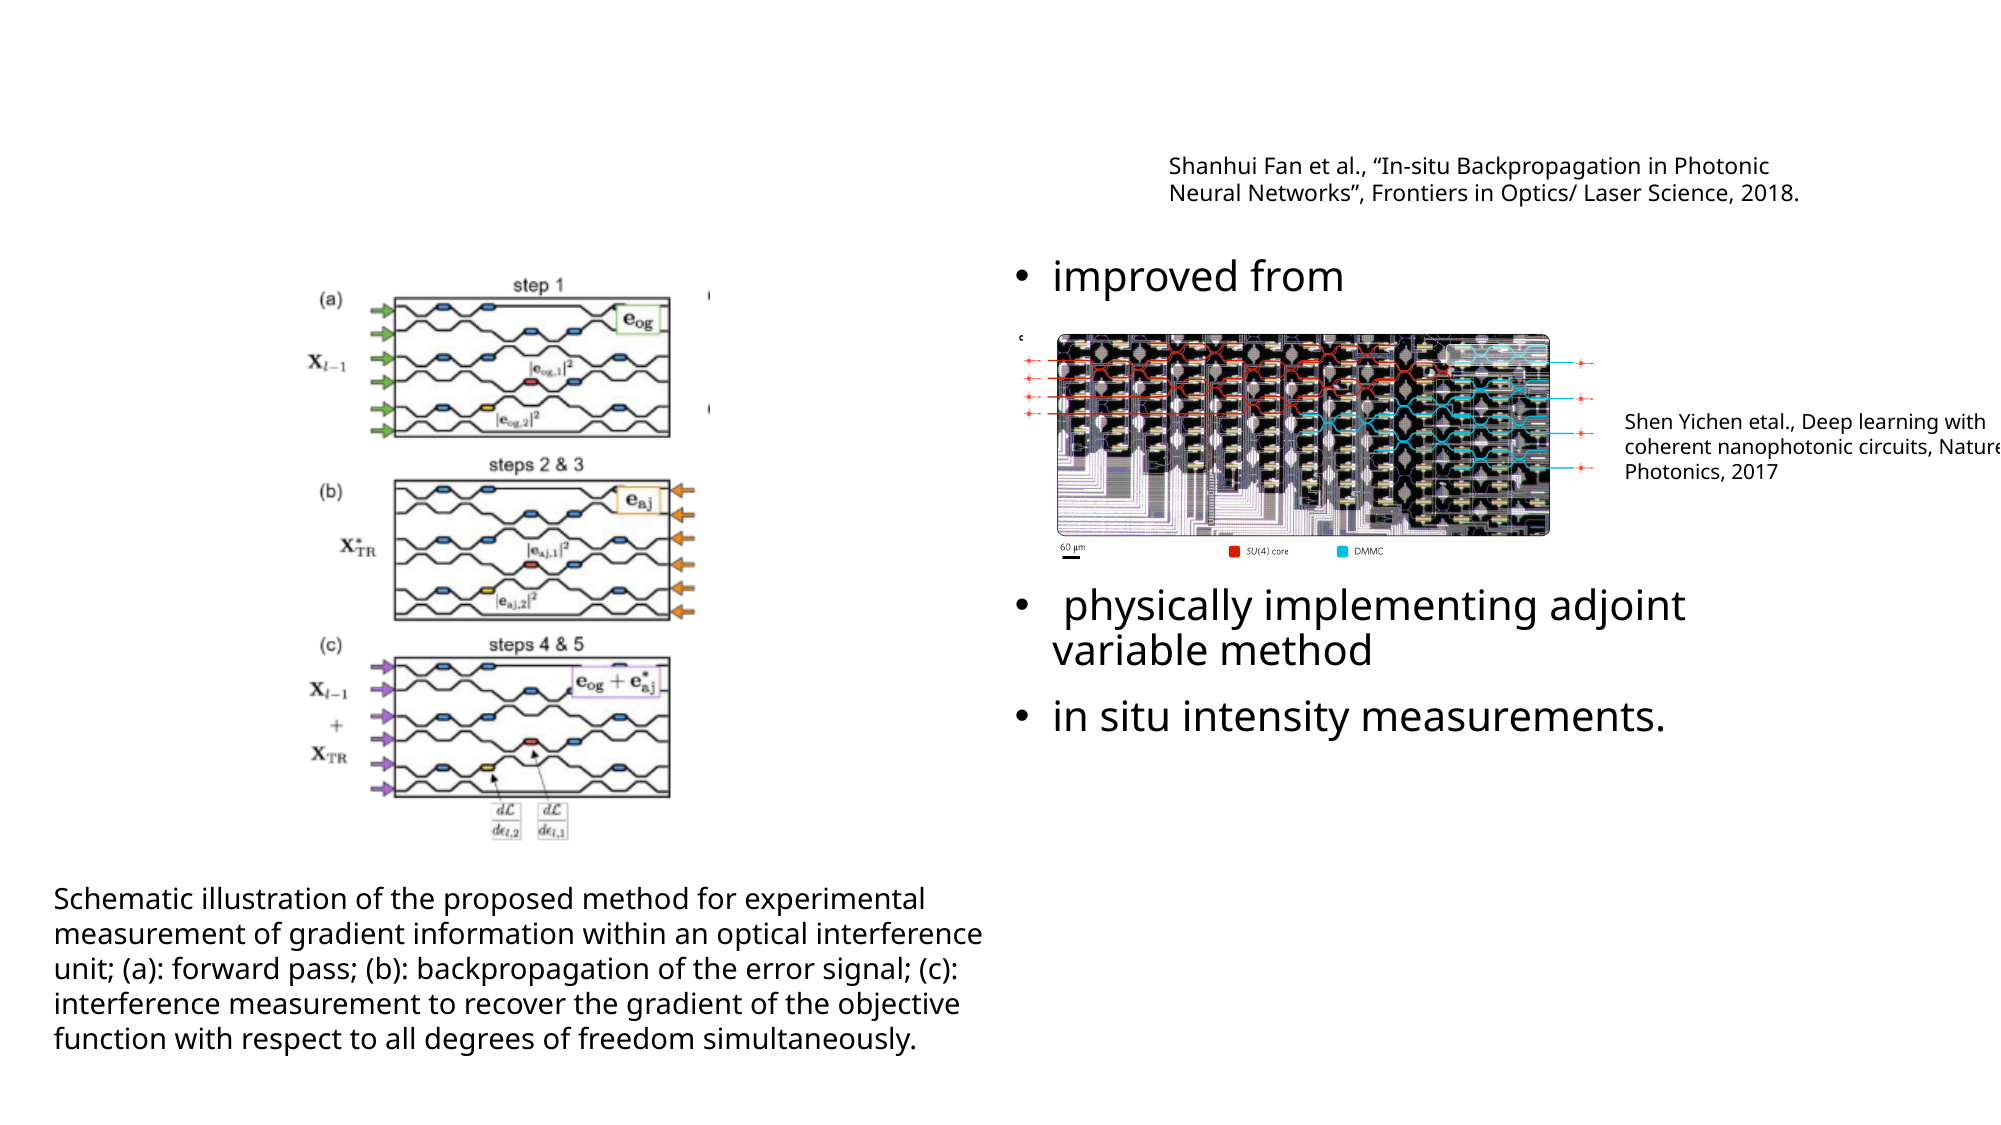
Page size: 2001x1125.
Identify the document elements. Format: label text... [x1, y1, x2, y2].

text_box Shanhui Fan et al., “In-situ Backpropagation in Photonic Neural Networks”, Frontiers in Optics/ Laser Science, 2018. [1154, 144, 1863, 214]
text_box Shen Yichen etal., Deep learning with coherent nanophotonic circuits, Nature Photonics, 2017 [1609, 401, 2000, 491]
picture [288, 272, 710, 853]
text_box Schematic illustration of the proposed method for experimental measurement of gradient information within an optical interference unit; (a): forward pass; (b): backpropagation of the error signal; (c): interference measurement to recover the gradient of the objective function with respect to all degrees of freedom simultaneously. [38, 873, 1056, 1063]
picture [1011, 330, 1599, 563]
list improved from physically implementing adjoint variable method in situ intensity measurements. [999, 247, 1863, 1092]
